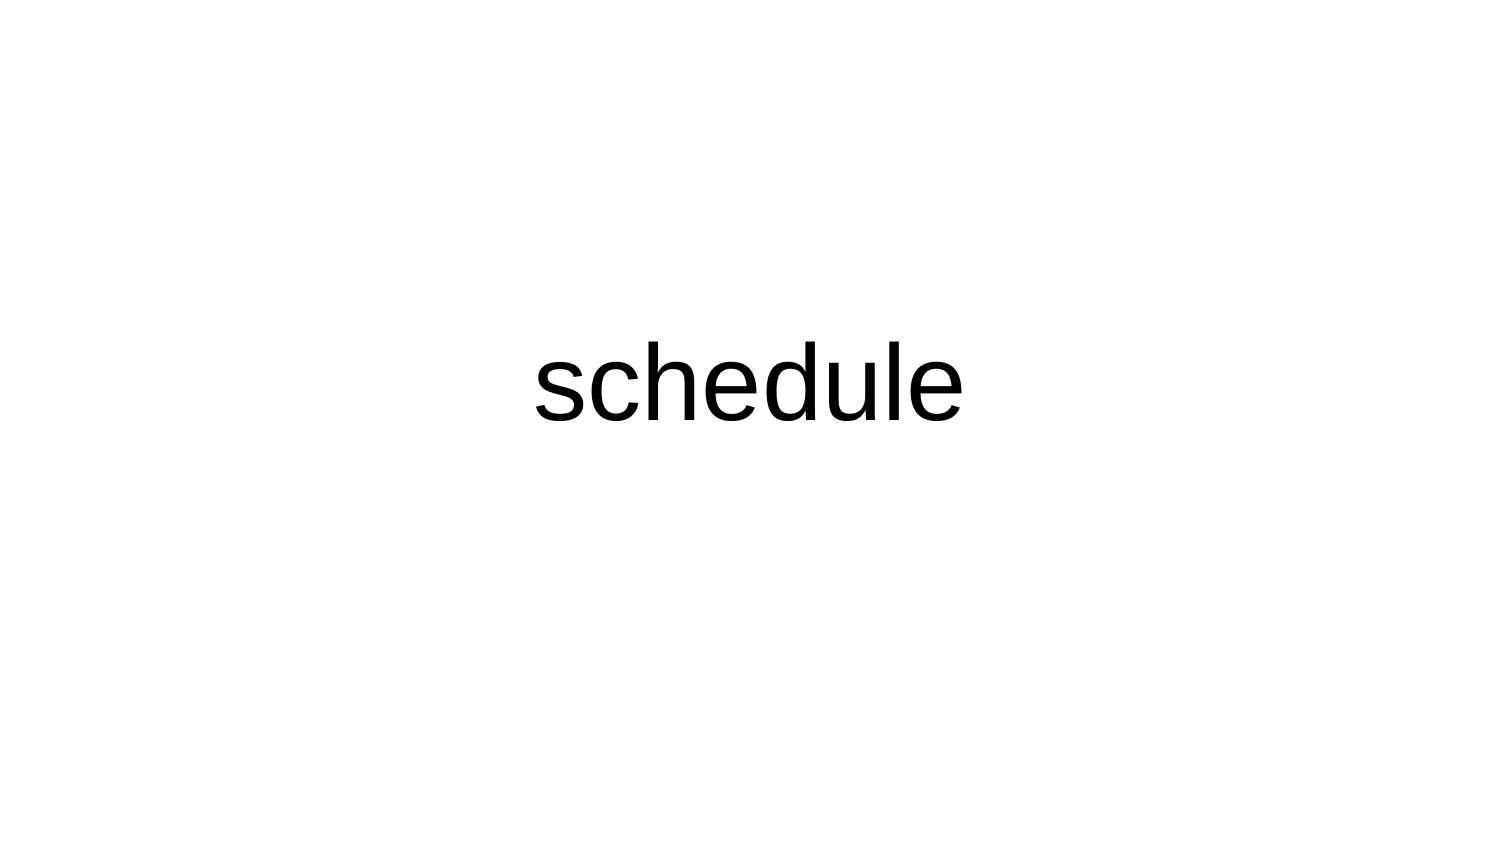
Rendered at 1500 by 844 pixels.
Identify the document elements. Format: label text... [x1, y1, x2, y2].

title schedule [51, 122, 1449, 459]
